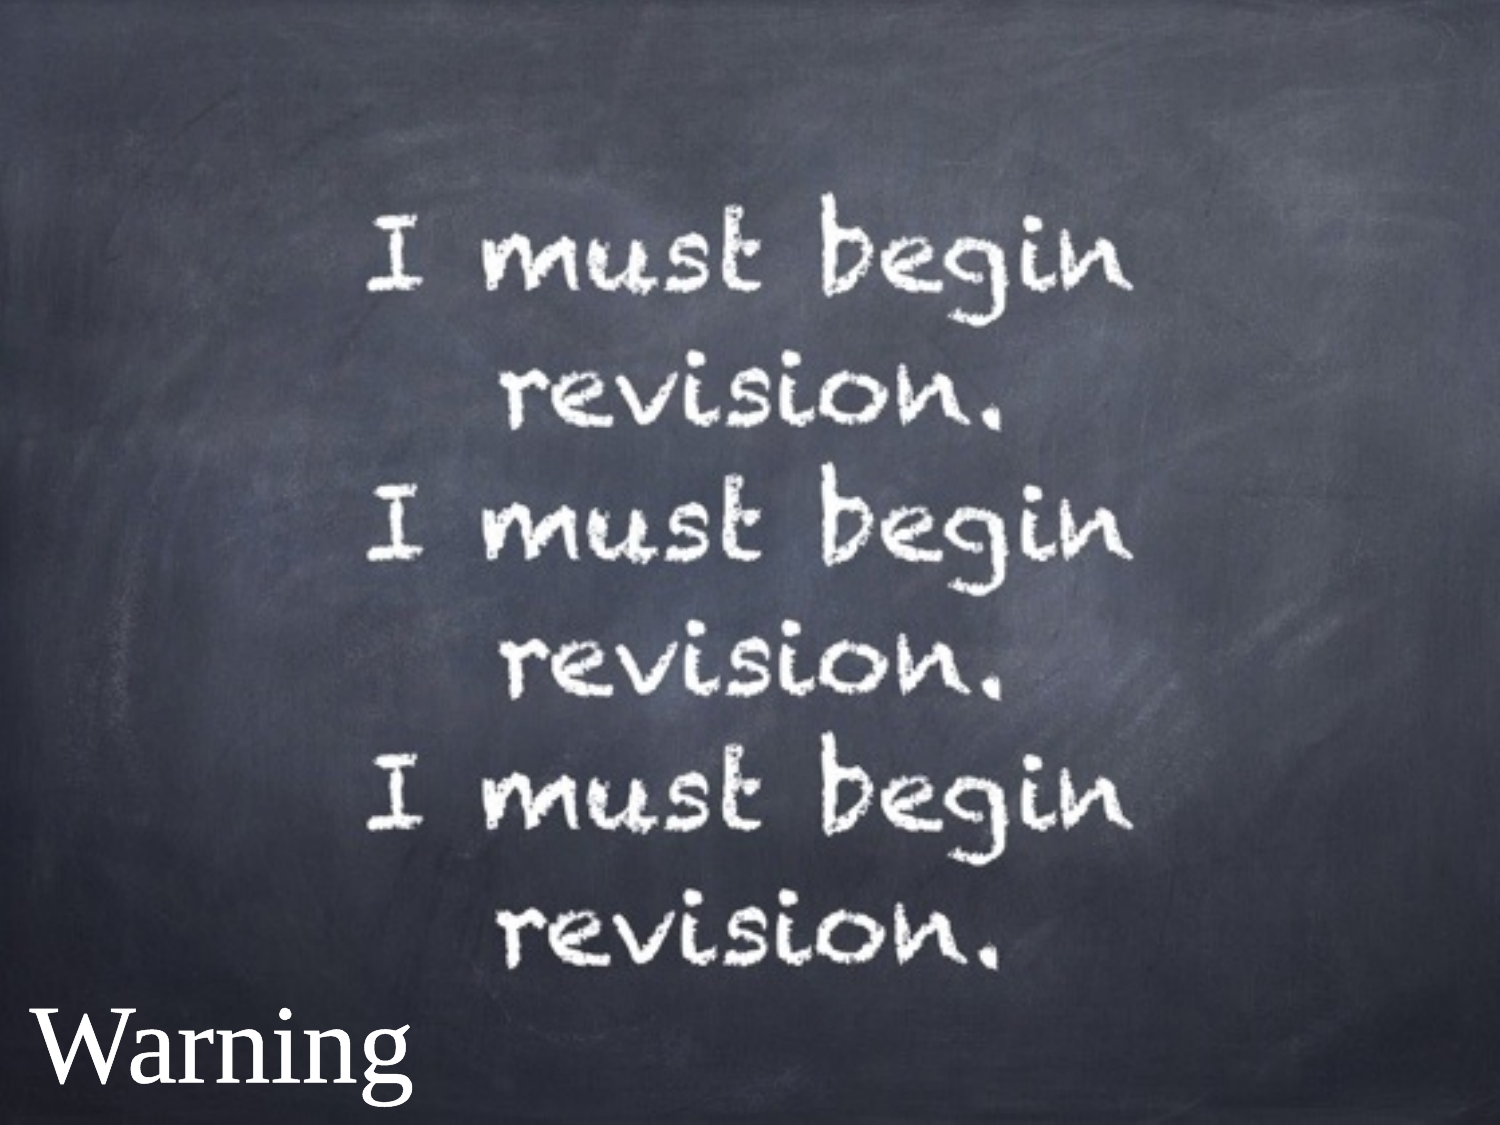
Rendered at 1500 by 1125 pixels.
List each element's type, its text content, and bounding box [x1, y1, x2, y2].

text_box Warning [14, 962, 430, 1113]
picture [0, 0, 1500, 1125]
